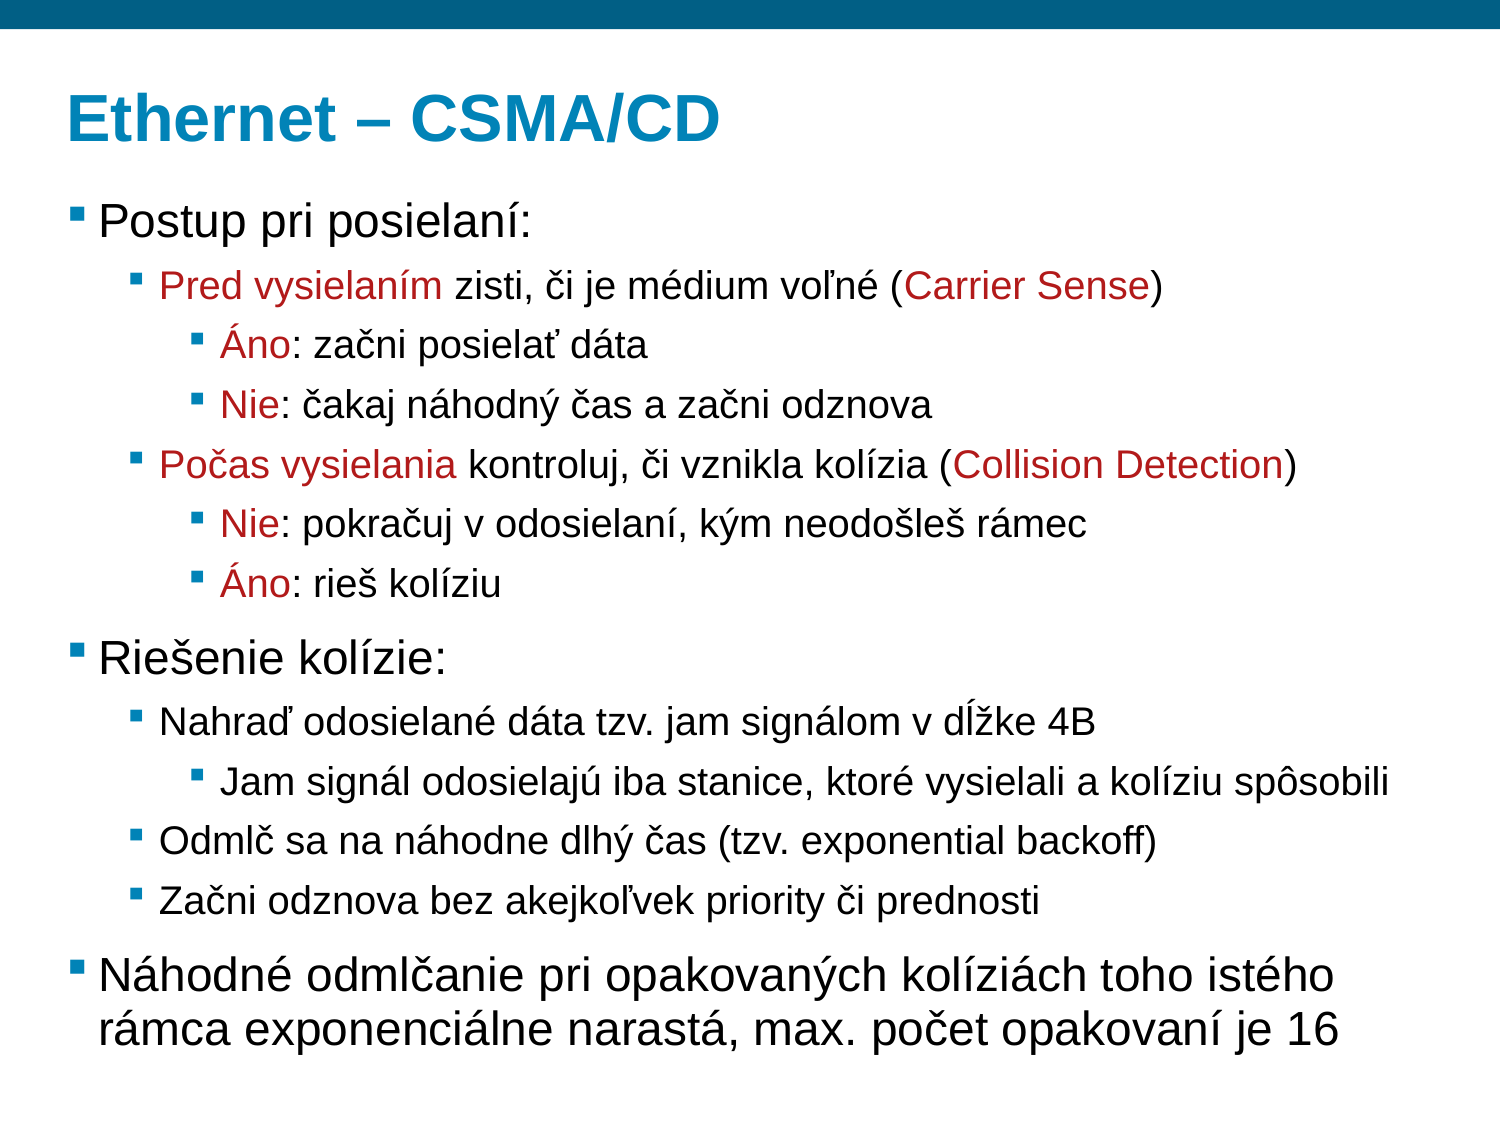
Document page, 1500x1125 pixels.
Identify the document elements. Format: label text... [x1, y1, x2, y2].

title Ethernet – CSMA/CD [53, 50, 1447, 163]
list Postup pri posielaní: Pred vysielaním zisti, či je médium voľné (Carrier Sense) Áno: začni posielať dáta Nie: čakaj náhodný čas a začni odznova Počas vysielania kontroluj, či vznikla kolízia (Collision Detection) Nie: pokračuj v odosielaní, kým neodošleš rámec Áno: rieš kolíziu Riešenie kolízie: Nahraď odosielané dáta tzv. jam signálom v dĺžke 4B Jam signál odosielajú iba stanice, ktoré vysielali a kolíziu spôsobili Odmlč sa na náhodne dlhý čas (tzv. exponential backoff) Začni odznova bez akejkoľvek priority či prednosti Náhodné odmlčanie pri opakovaných kolíziách toho istého rámca exponenciálne narastá, max. počet opakovaní je 16 [53, 187, 1447, 1075]
